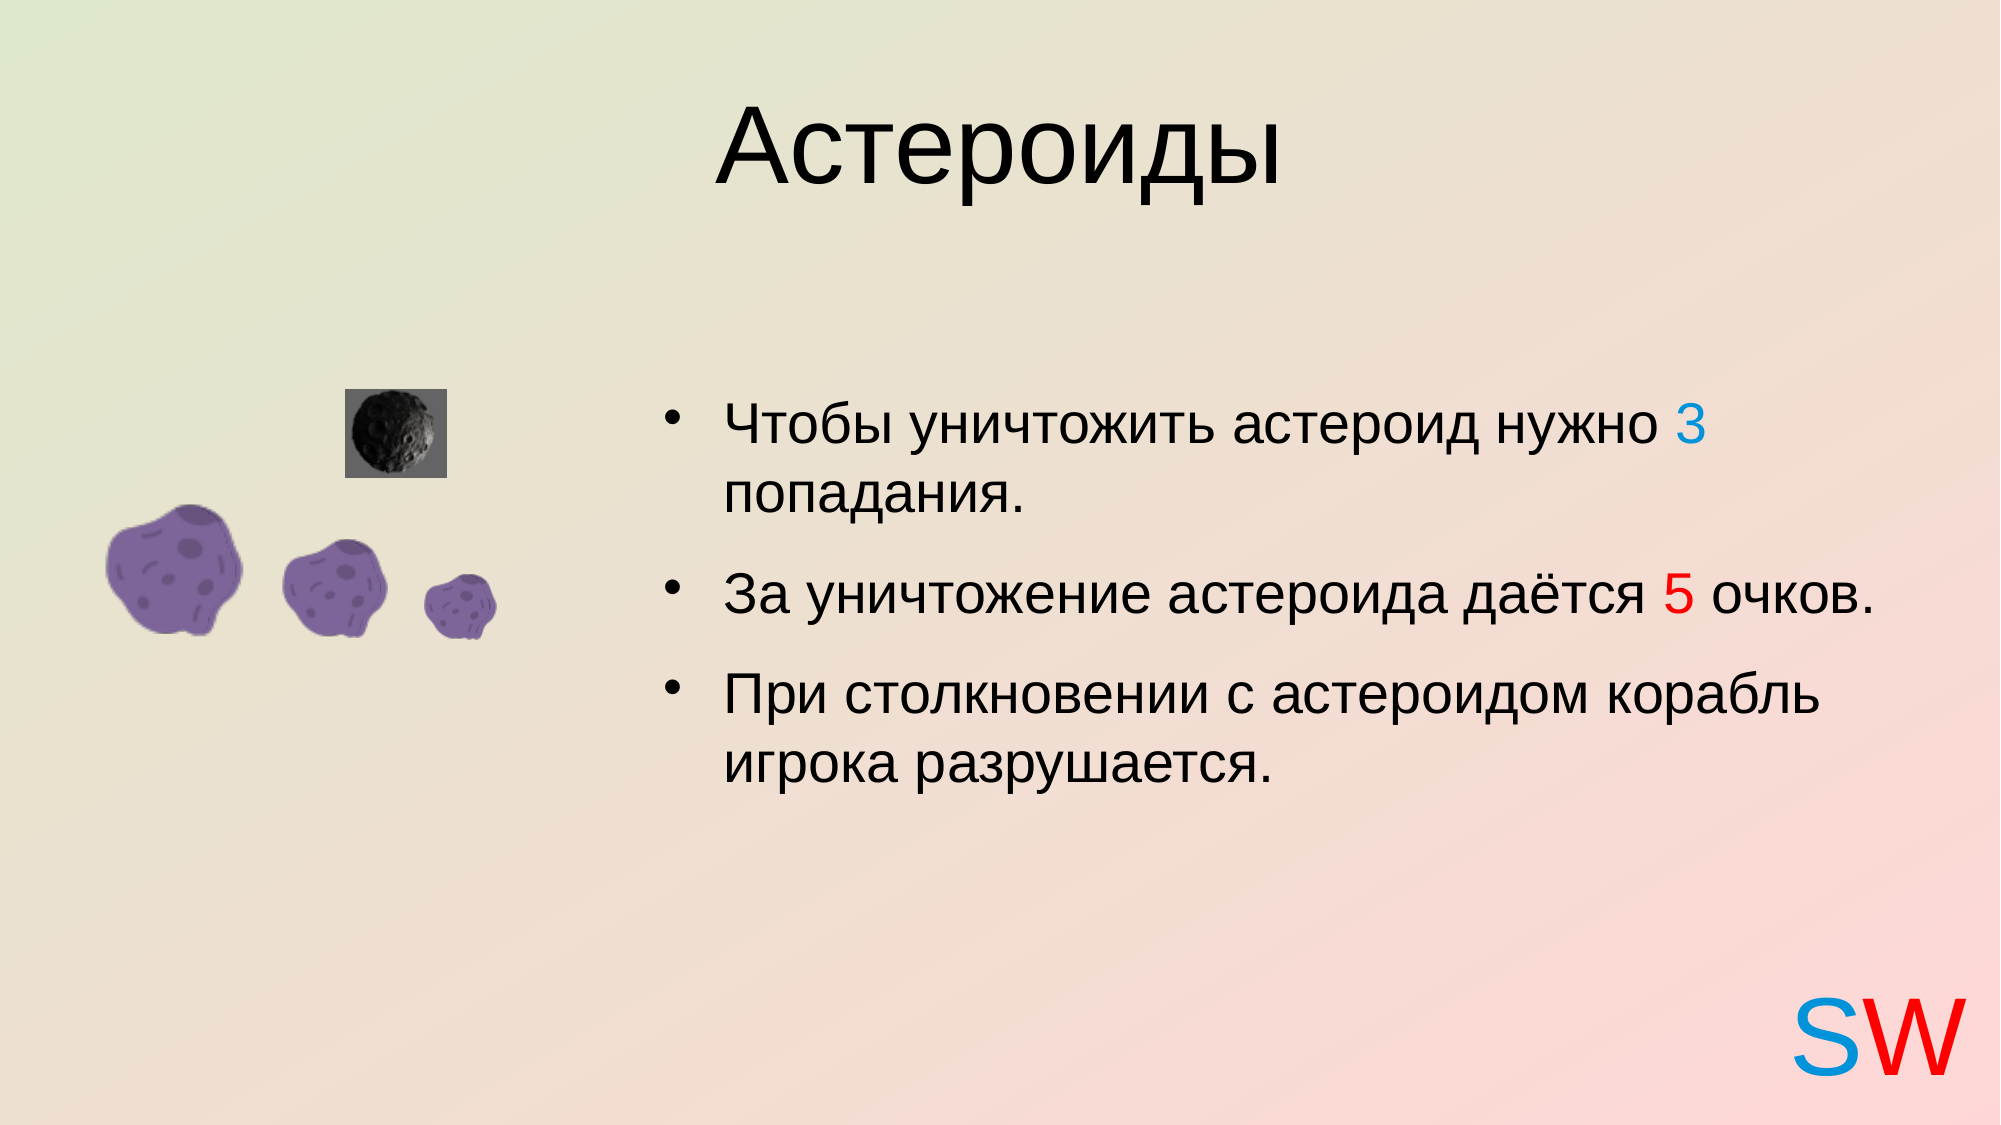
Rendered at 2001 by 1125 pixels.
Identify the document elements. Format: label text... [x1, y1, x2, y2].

list Чтобы уничтожить астероид нужно 3 попадания. За уничтожение астероида даётся 5 очков. При столкновении с астероидом корабль игрока разрушается. [642, 285, 1893, 867]
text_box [493, 499, 500, 643]
picture [344, 389, 447, 478]
text_box SW [1785, 954, 1972, 1107]
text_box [100, 499, 493, 643]
title Астероиды [100, 44, 1900, 233]
